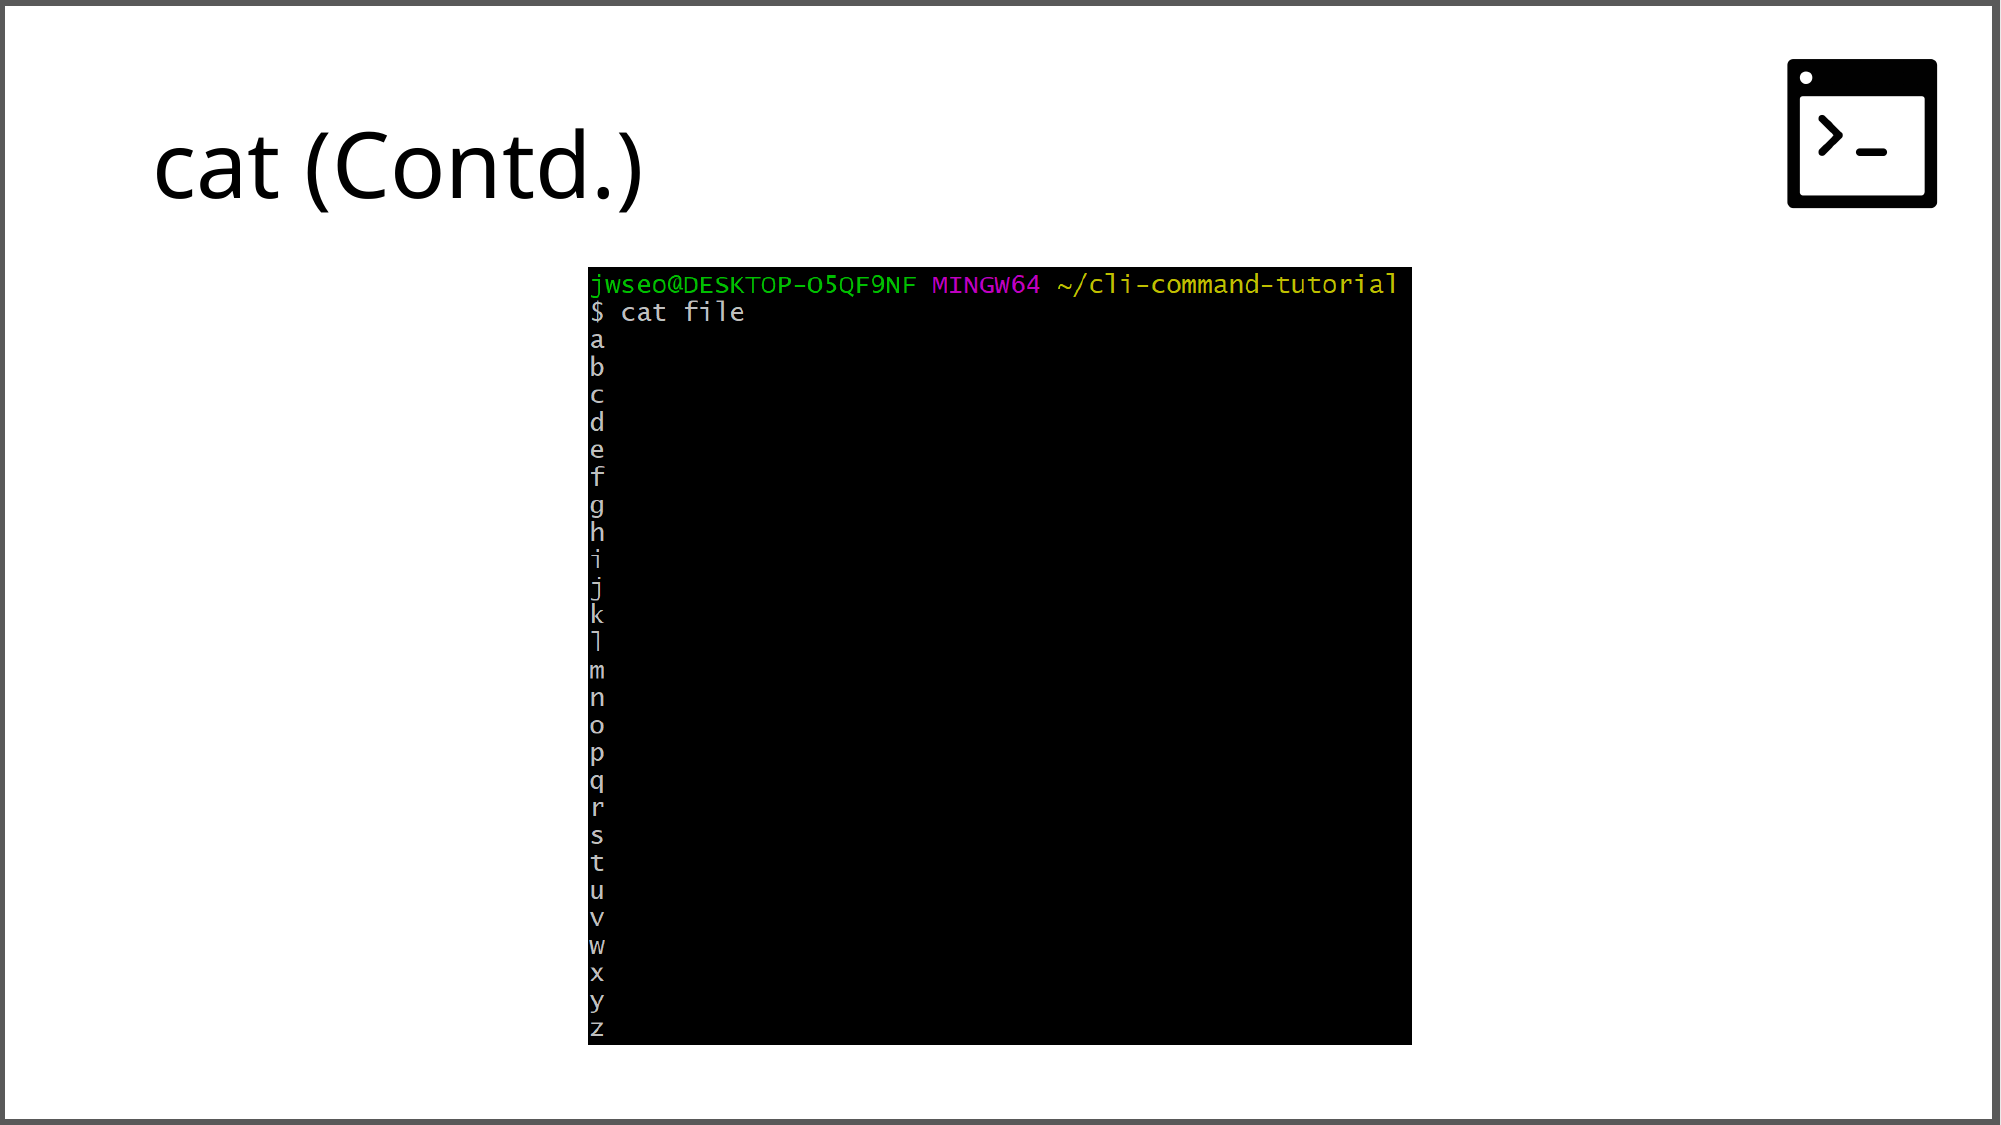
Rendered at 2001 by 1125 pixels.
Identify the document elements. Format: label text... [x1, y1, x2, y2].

title cat (Contd.) [137, 59, 1863, 278]
picture [1786, 57, 1939, 209]
picture [588, 267, 1412, 1045]
